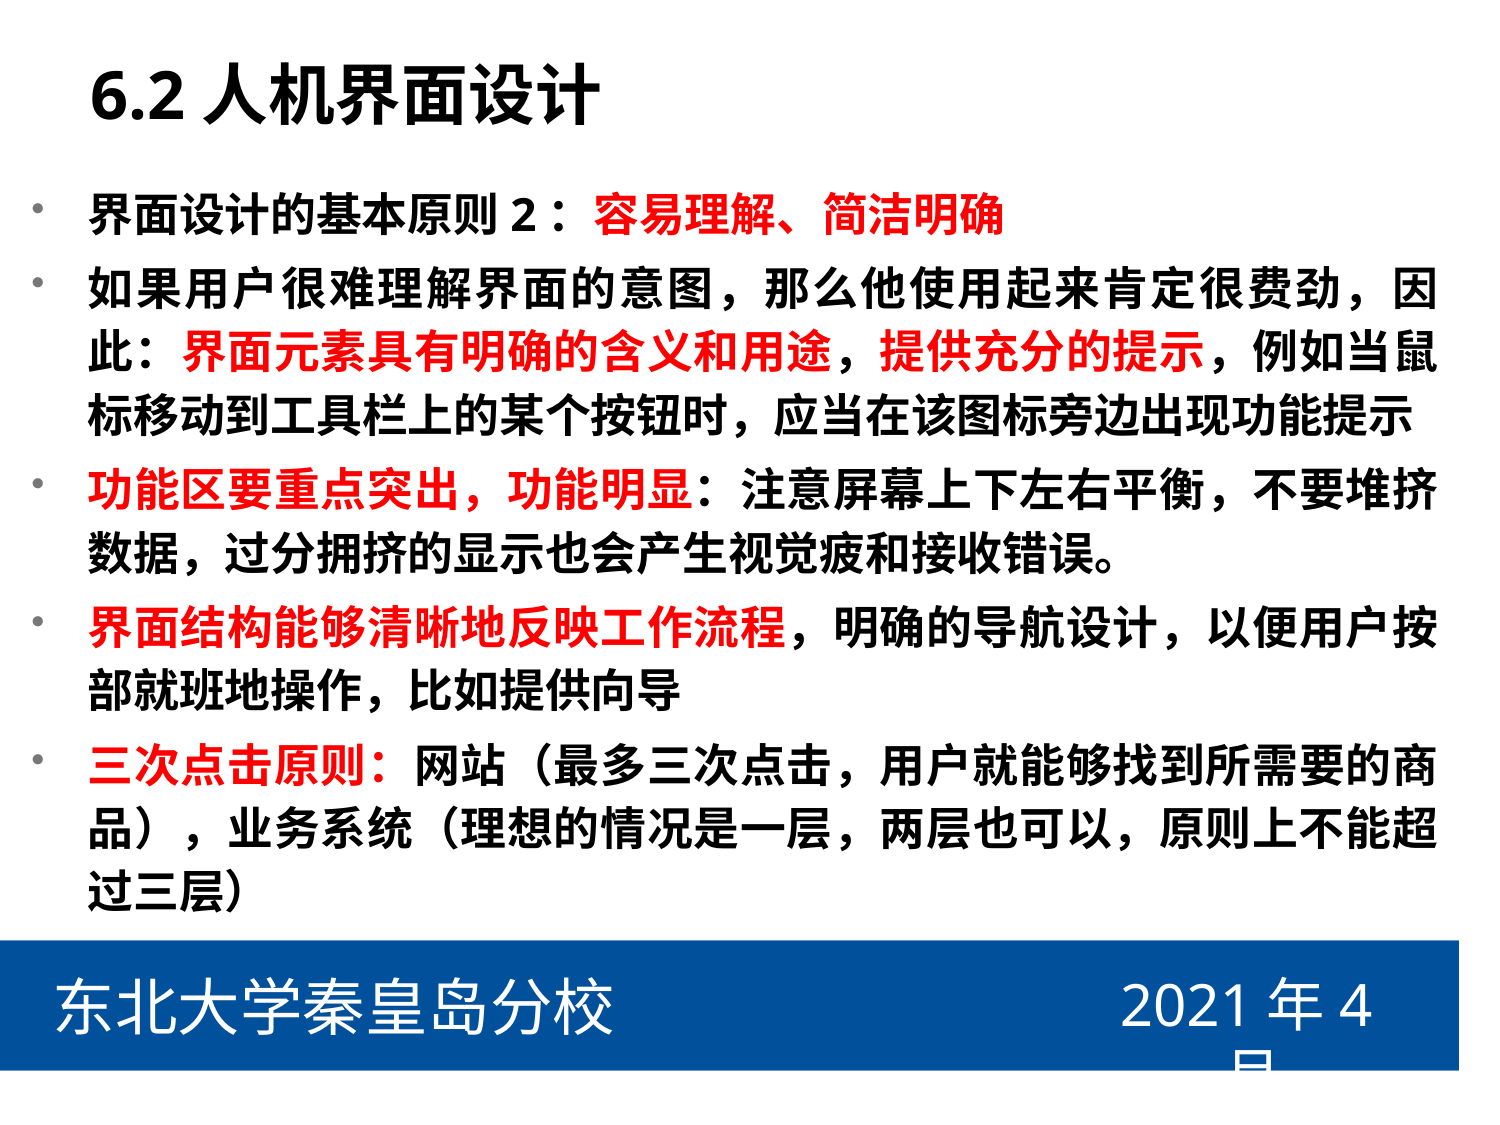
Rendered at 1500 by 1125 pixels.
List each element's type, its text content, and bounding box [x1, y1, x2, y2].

title 6.2人机界面设计 [74, 44, 1442, 153]
list 界面设计的基本原则2：容易理解、简洁明确 如果用户很难理解界面的意图，那么他使用起来肯定很费劲，因此：界面元素具有明确的含义和用途，提供充分的提示，例如当鼠标移动到工具栏上的某个按钮时，应当在该图标旁边出现功能提示 功能区要重点突出，功能明显：注意屏幕上下左右平衡，不要堆挤数据，过分拥挤的显示也会产生视觉疲和接收错误。 界面结构能够清晰地反映工作流程，明确的导航设计，以便用户按部就班地操作，比如提供向导 三次点击原则：网站（最多三次点击，用户就能够找到所需要的商品），业务系统（理想的情况是一层，两层也可以，原则上不能超过三层） [16, 163, 1454, 926]
